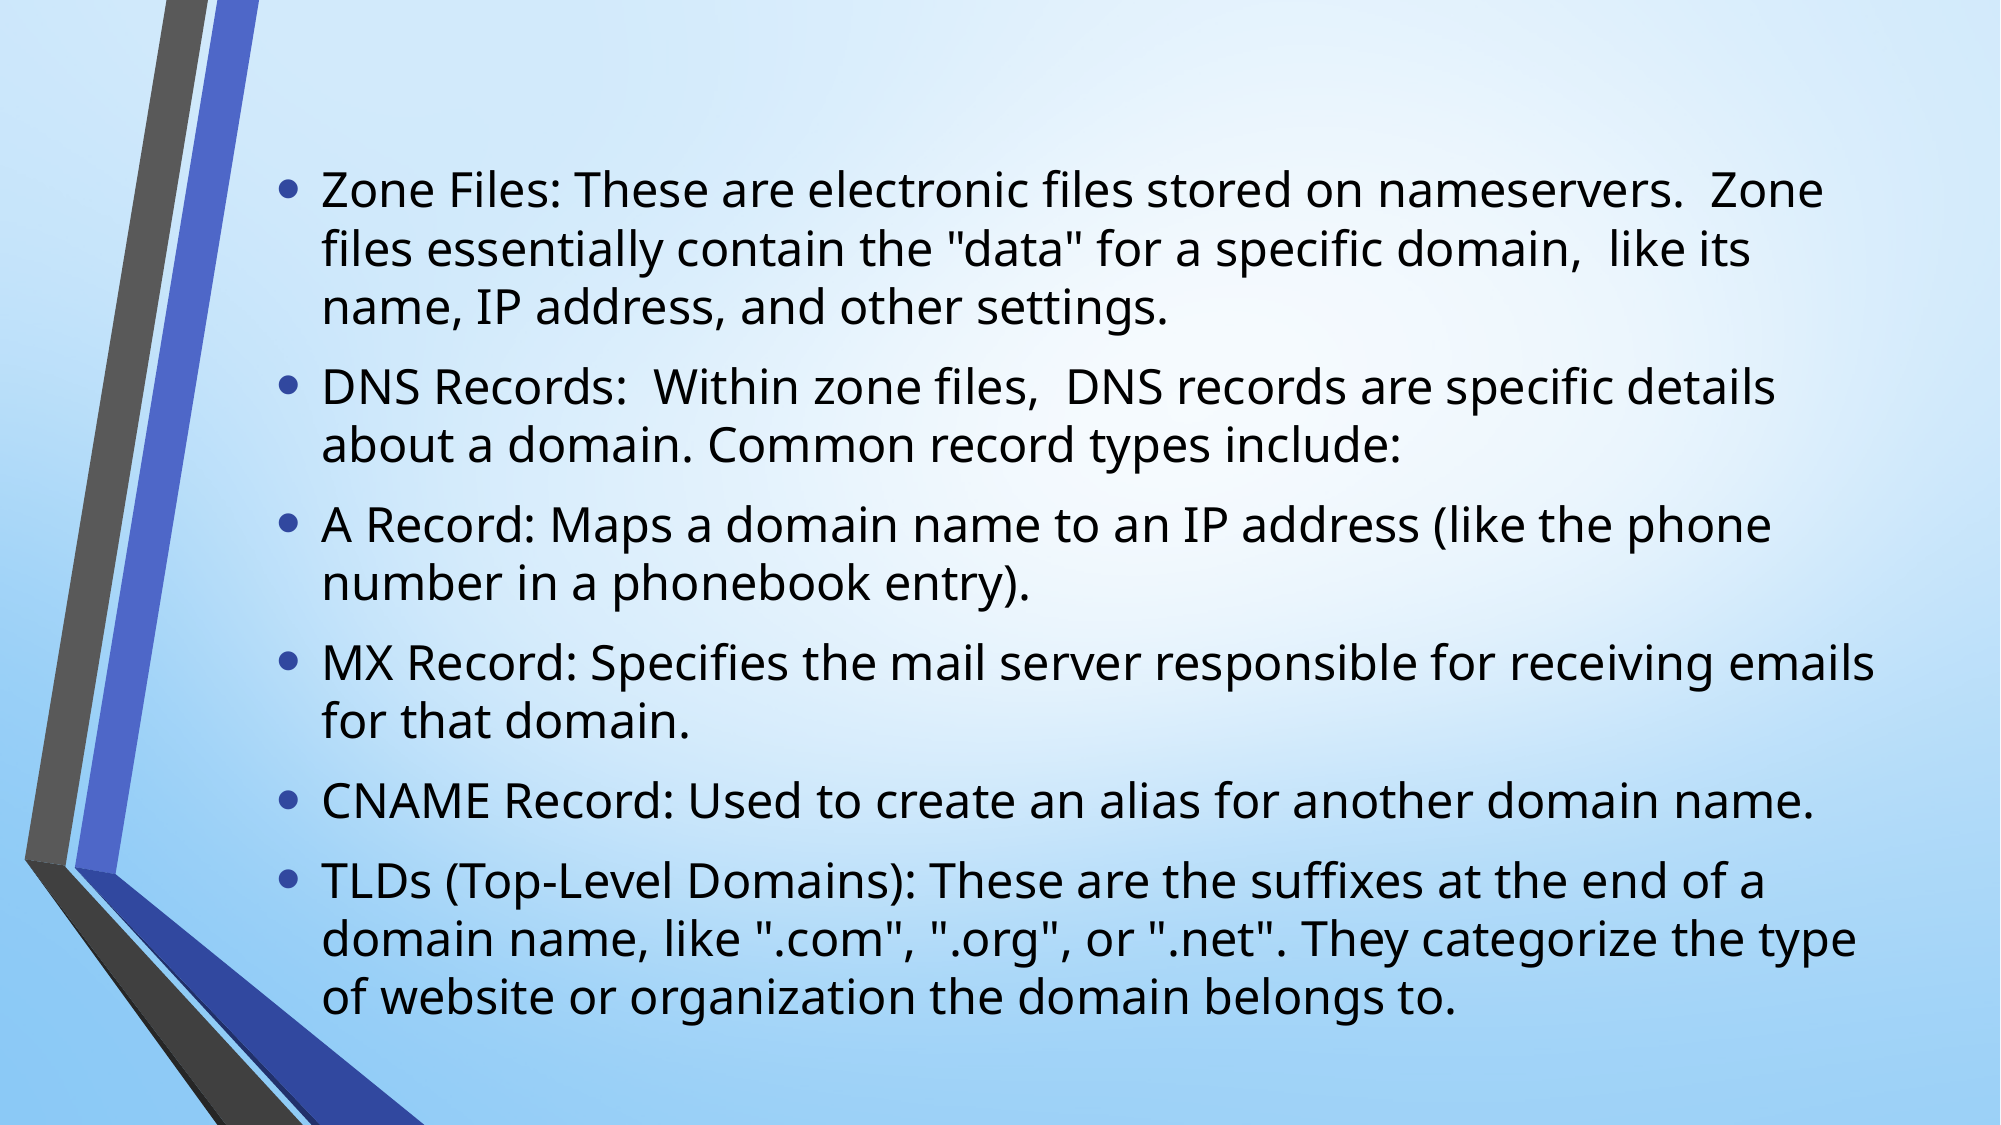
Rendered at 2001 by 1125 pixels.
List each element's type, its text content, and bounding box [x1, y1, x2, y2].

list Zone Files: These are electronic files stored on nameservers. Zone files essentially contain the "data" for a specific domain, like its name, IP address, and other settings. DNS Records: Within zone files, DNS records are specific details about a domain. Common record types include: A Record: Maps a domain name to an IP address (like the phone number in a phonebook entry). MX Record: Specifies the mail server responsible for receiving emails for that domain. CNAME Record: Used to create an alias for another domain name. TLDs (Top-Level Domains): These are the suffixes at the end of a domain name, like ".com", ".org", or ".net". They categorize the type of website or organization the domain belongs to. [261, 151, 1905, 1033]
